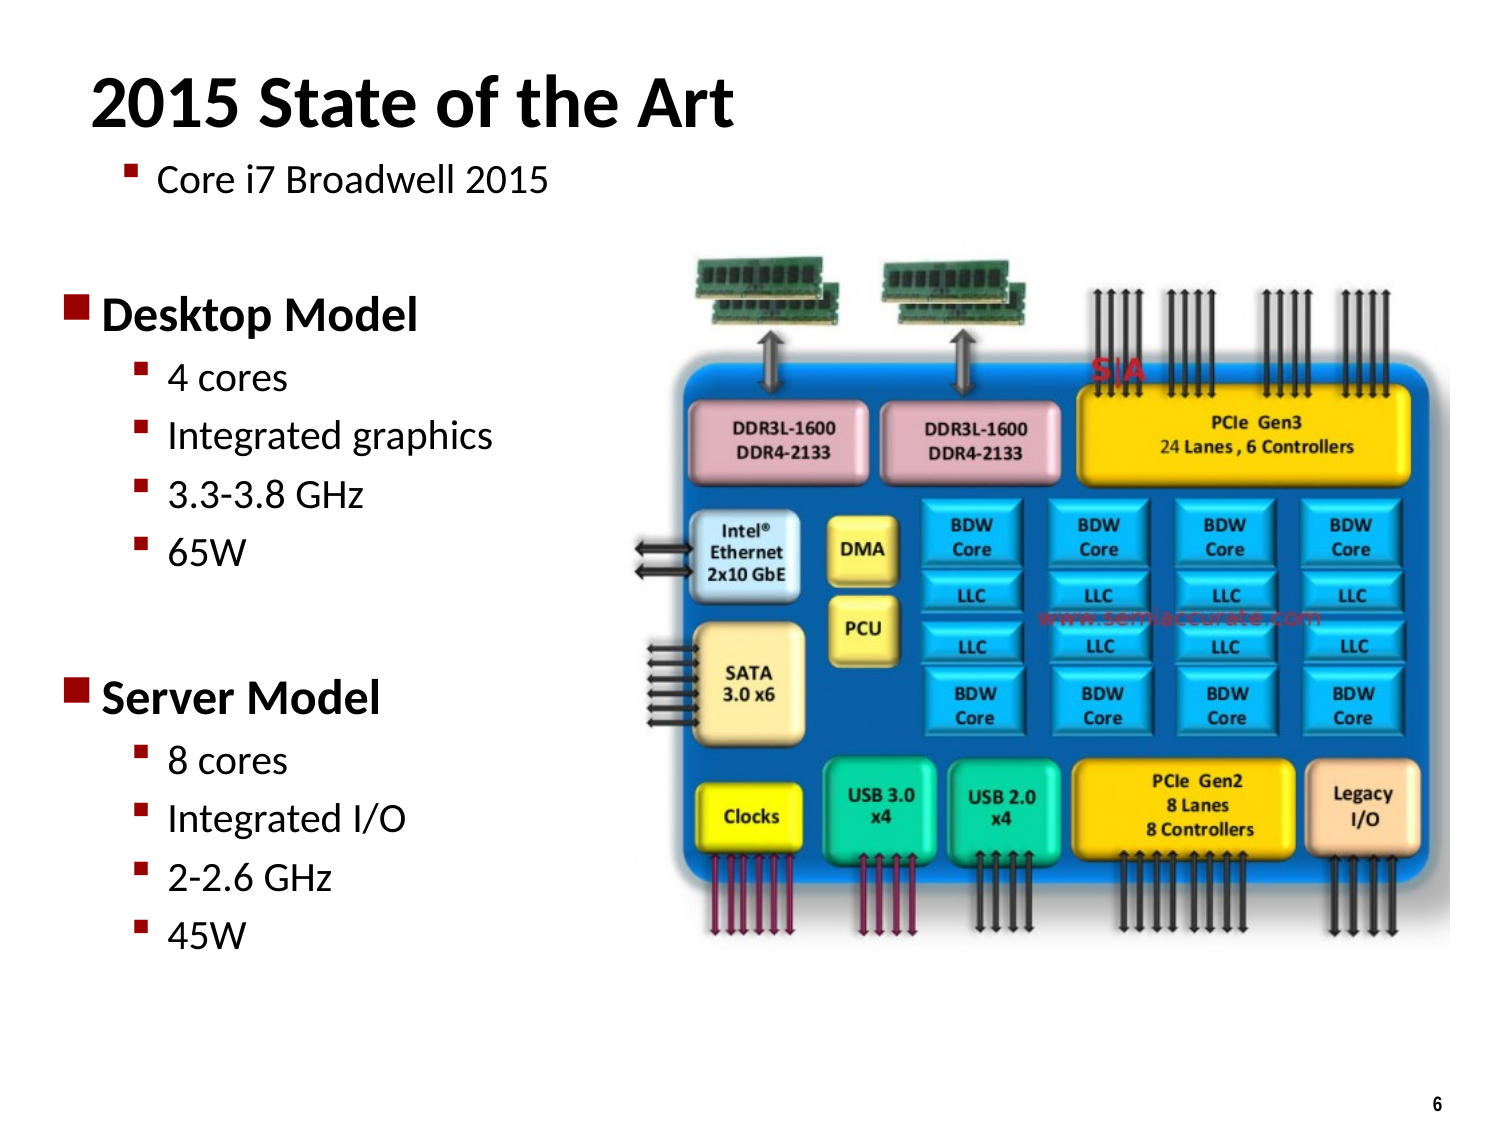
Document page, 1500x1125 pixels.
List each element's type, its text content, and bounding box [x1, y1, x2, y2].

title 2015 State of the Art [74, 49, 1426, 145]
picture [624, 237, 1451, 957]
list Core i7 Broadwell 2015 Desktop Model 4 cores Integrated graphics 3.3-3.8 GHz 65W Server Model 8 cores Integrated I/O 2-2.6 GHz 45W [49, 143, 1346, 960]
